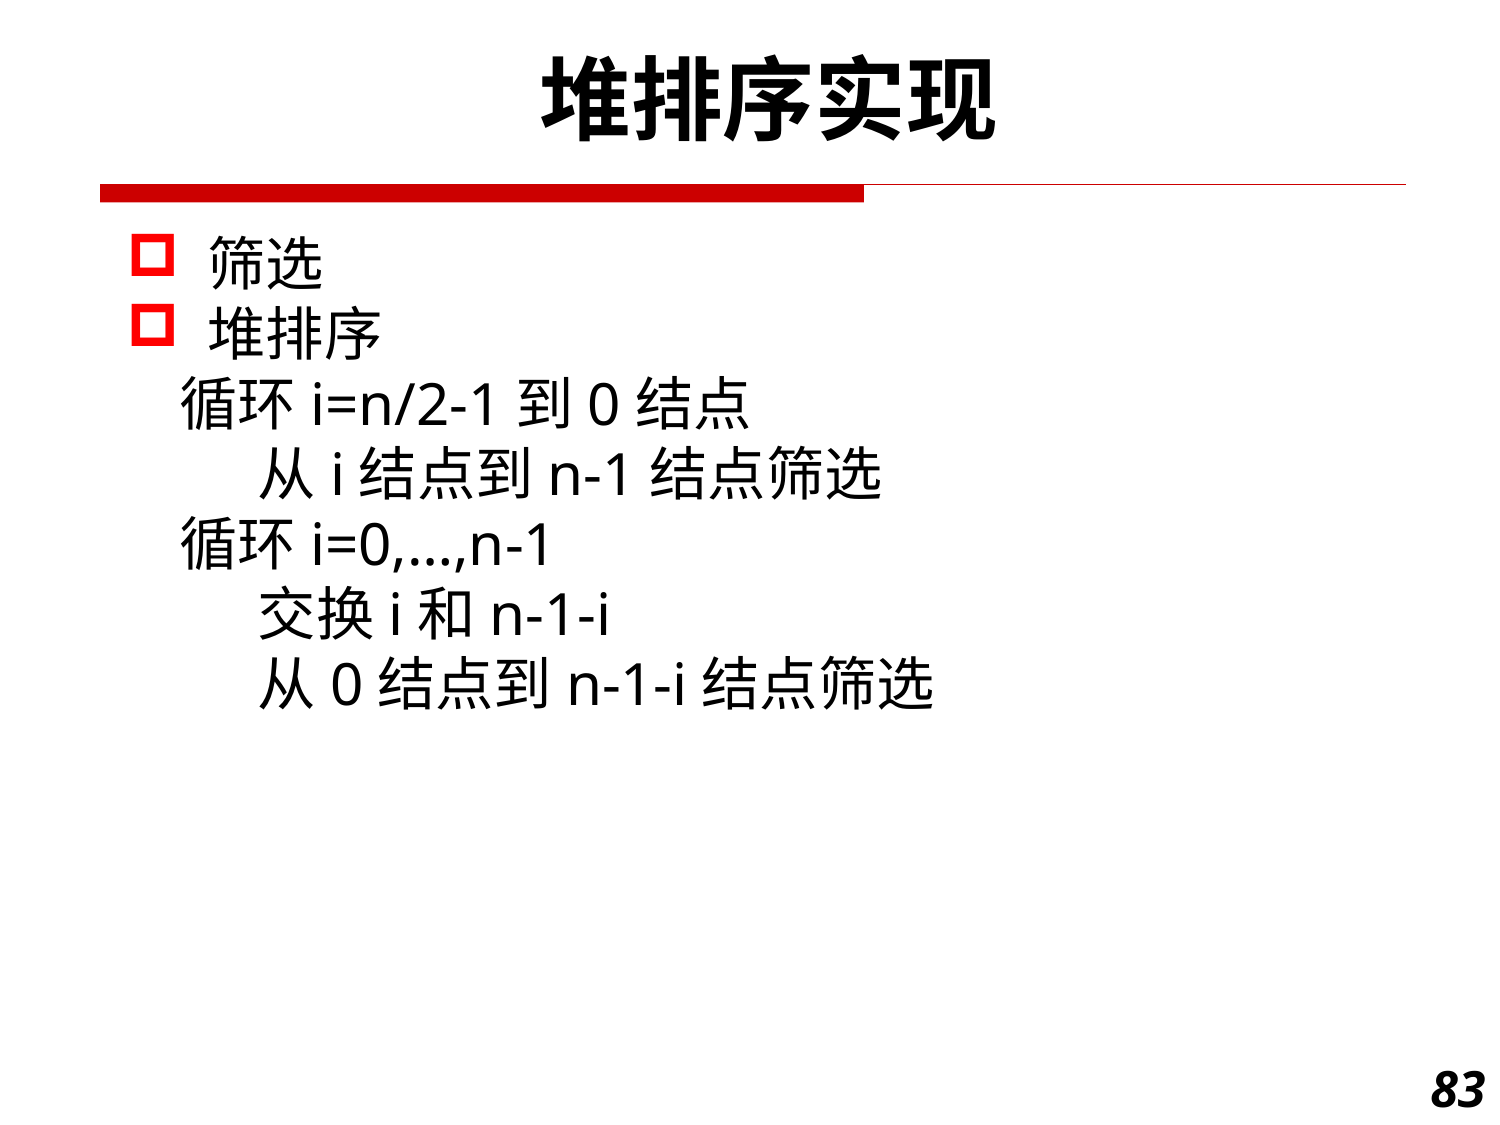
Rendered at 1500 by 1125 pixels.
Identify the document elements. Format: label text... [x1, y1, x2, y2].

text_box 83 [1400, 1049, 1500, 1125]
text_box 堆排序实现 [75, 34, 1463, 160]
text_box 筛选 堆排序 循环i=n/2-1到0结点 从i结点到n-1结点筛选 循环i=0,…,n-1 交换i和n-1-i 从0结点到n-1-i结点筛选 [112, 219, 1400, 725]
